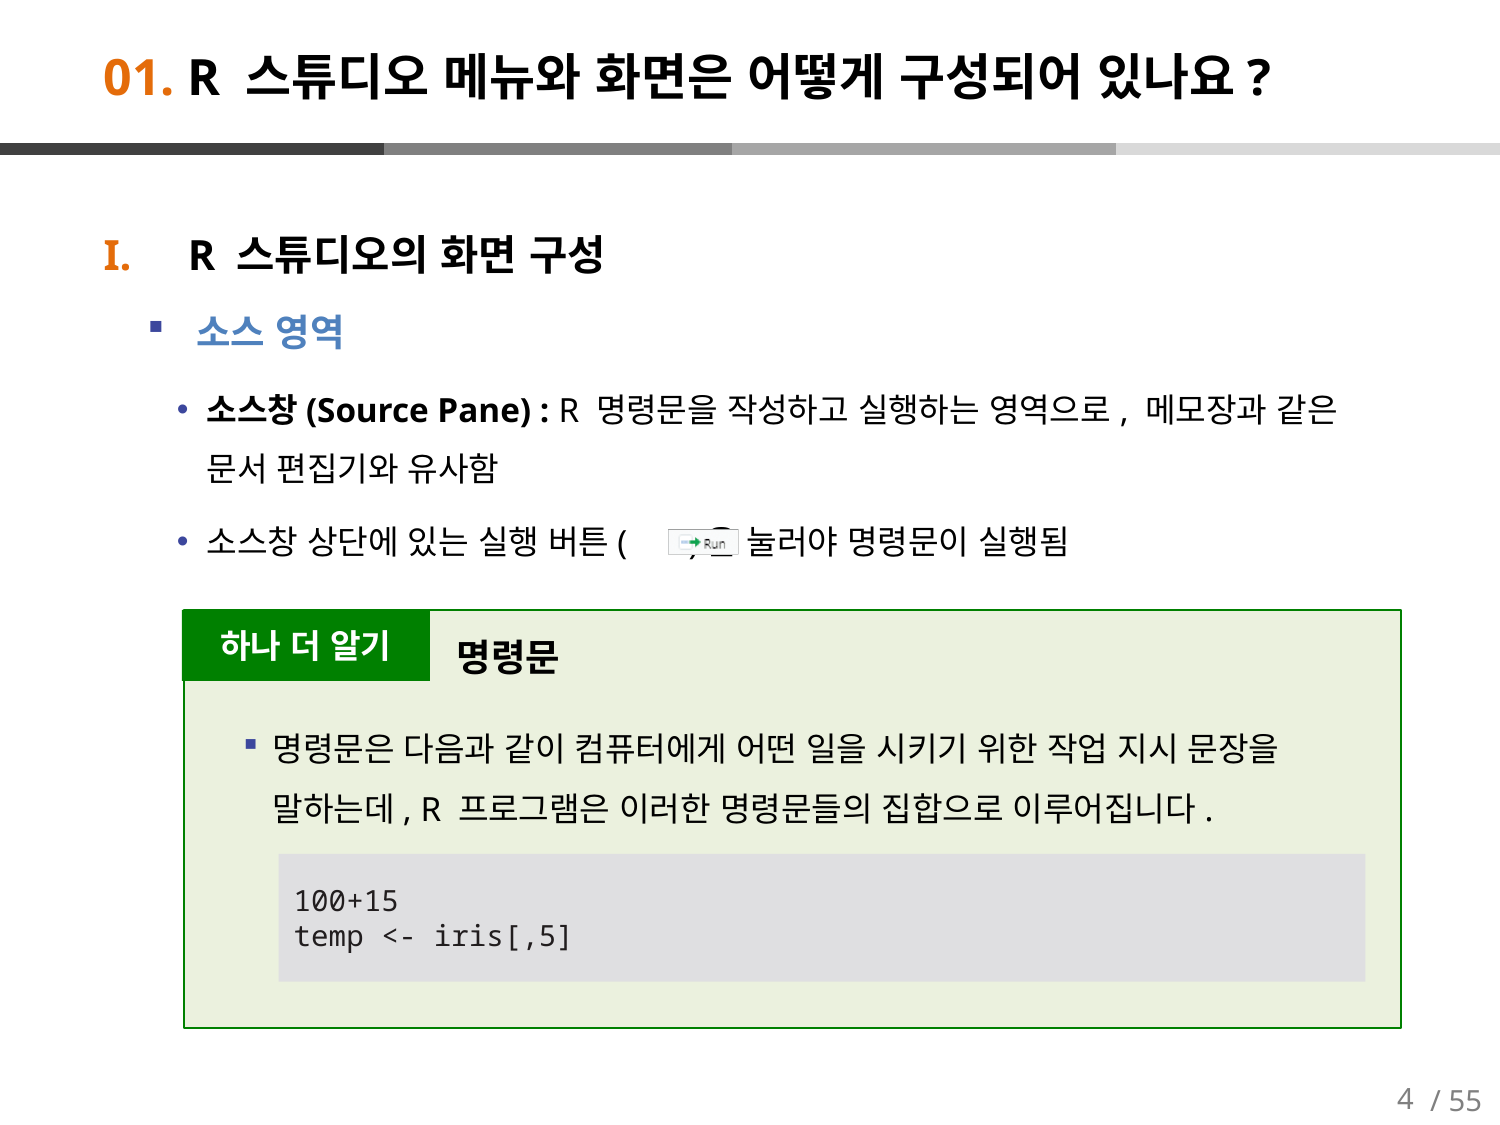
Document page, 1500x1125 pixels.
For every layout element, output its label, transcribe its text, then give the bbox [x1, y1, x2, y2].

text_box 명령문은 다음과 같이 컴퓨터에게 어떤 일을 시키기 위한 작업 지시 문장을 말하는데, R 프로그램은 이러한 명령문들의 집합으로 이루어집니다. [184, 700, 1385, 1005]
picture [666, 528, 739, 555]
text_box [182, 608, 1403, 1030]
text_box 100+15 temp <- iris[,5] [278, 853, 1366, 982]
title 01. R 스튜디오 메뉴와 화면은 어떻게 구성되어 있나요? [88, 30, 1400, 121]
list R 스튜디오의 화면 구성 소스 영역 소스창(Source Pane) : R 명령문을 작성하고 실행하는 영역으로, 메모장과 같은 문서 편집기와 유사함 소스창 상단에 있는 실행 버튼( )을 눌러야 명령문이 실행됨 [88, 196, 1412, 1095]
text_box 하나 더 알기 [180, 608, 432, 683]
text_box 명령문 [441, 609, 1385, 681]
